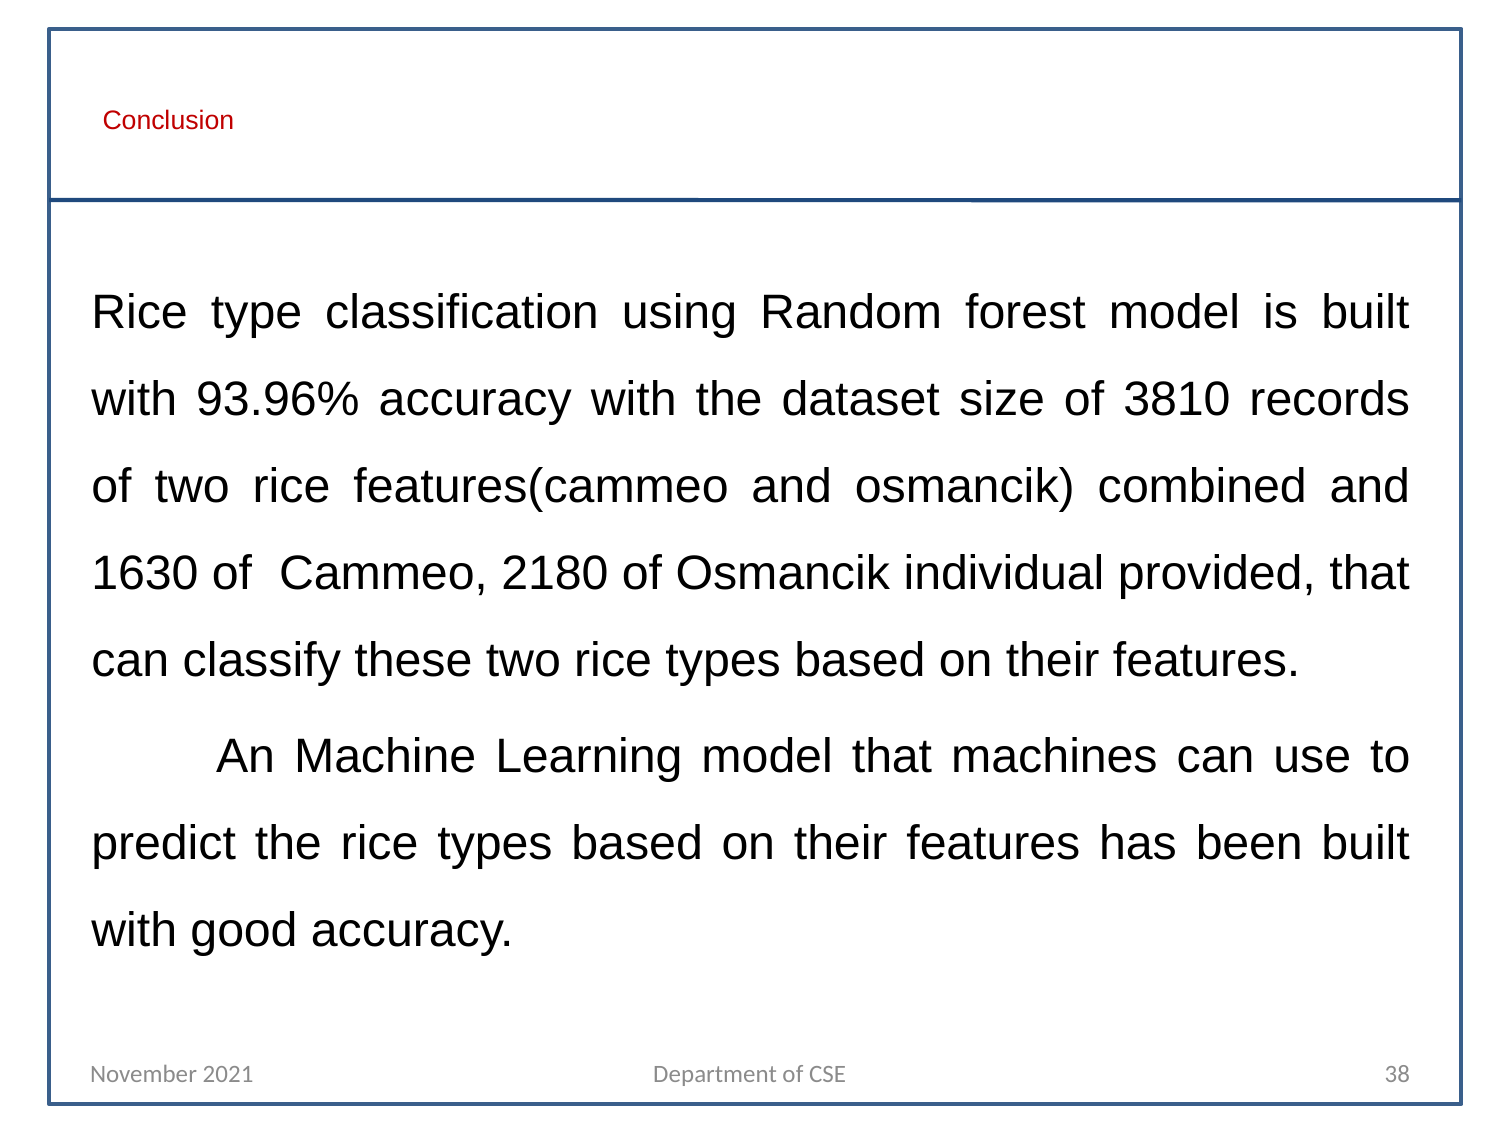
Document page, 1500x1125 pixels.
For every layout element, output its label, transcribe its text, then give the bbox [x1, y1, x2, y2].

slide_number 38 [1074, 1042, 1425, 1103]
footer Department of CSE [512, 1042, 988, 1103]
list Rice type classification using Random forest model is built with 93.96% accuracy with the dataset size of 3810 records of two rice features(cammeo and osmancik) combined and 1630 of Cammeo, 2180 of Osmancik individual provided, that can classify these two rice types based on their features. An Machine Learning model that machines can use to predict the rice types based on their features has been built with good accuracy. [76, 243, 1427, 987]
title Conclusion [87, 62, 1438, 175]
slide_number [75, 1042, 425, 1103]
